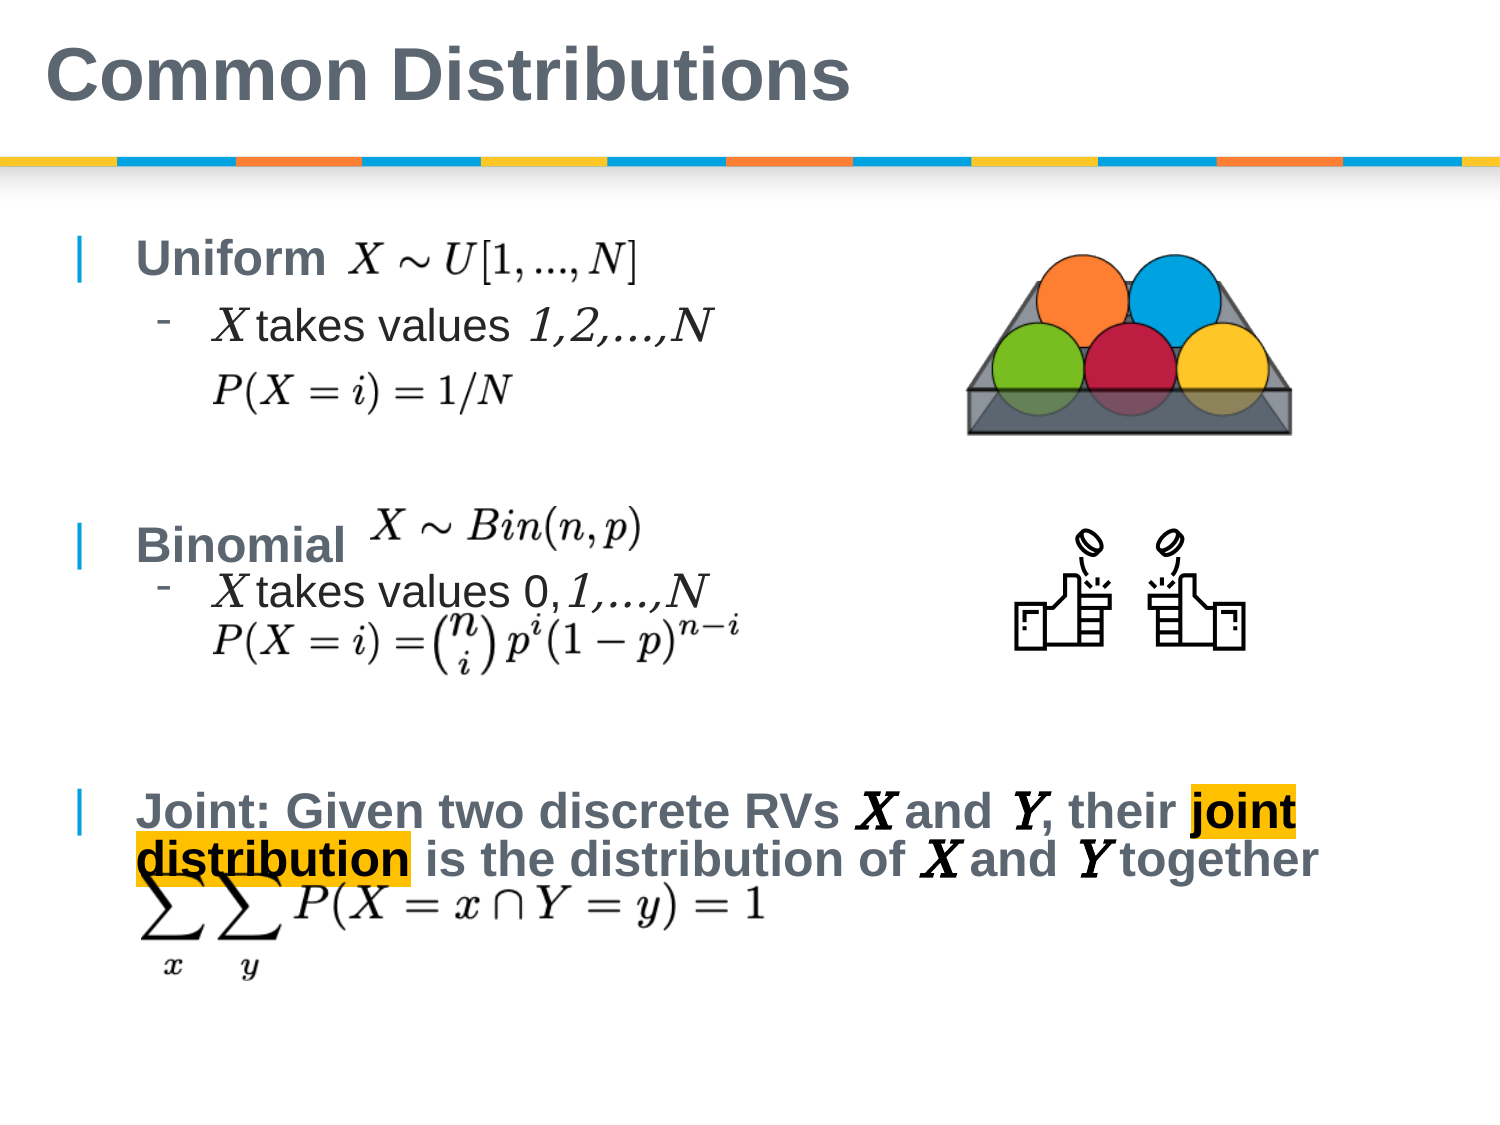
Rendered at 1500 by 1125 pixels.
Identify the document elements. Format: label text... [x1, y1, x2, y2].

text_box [1007, 522, 1252, 666]
title Common Distributions [30, 0, 1432, 153]
picture [965, 254, 1294, 436]
list Uniform X takes values 1,2,...,N Binomial X takes values 0,1,...,N Joint: Given two discrete RVs X and Y, their joint distribution is the distribution of X and Y together [45, 229, 1406, 1058]
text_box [140, 240, 765, 981]
